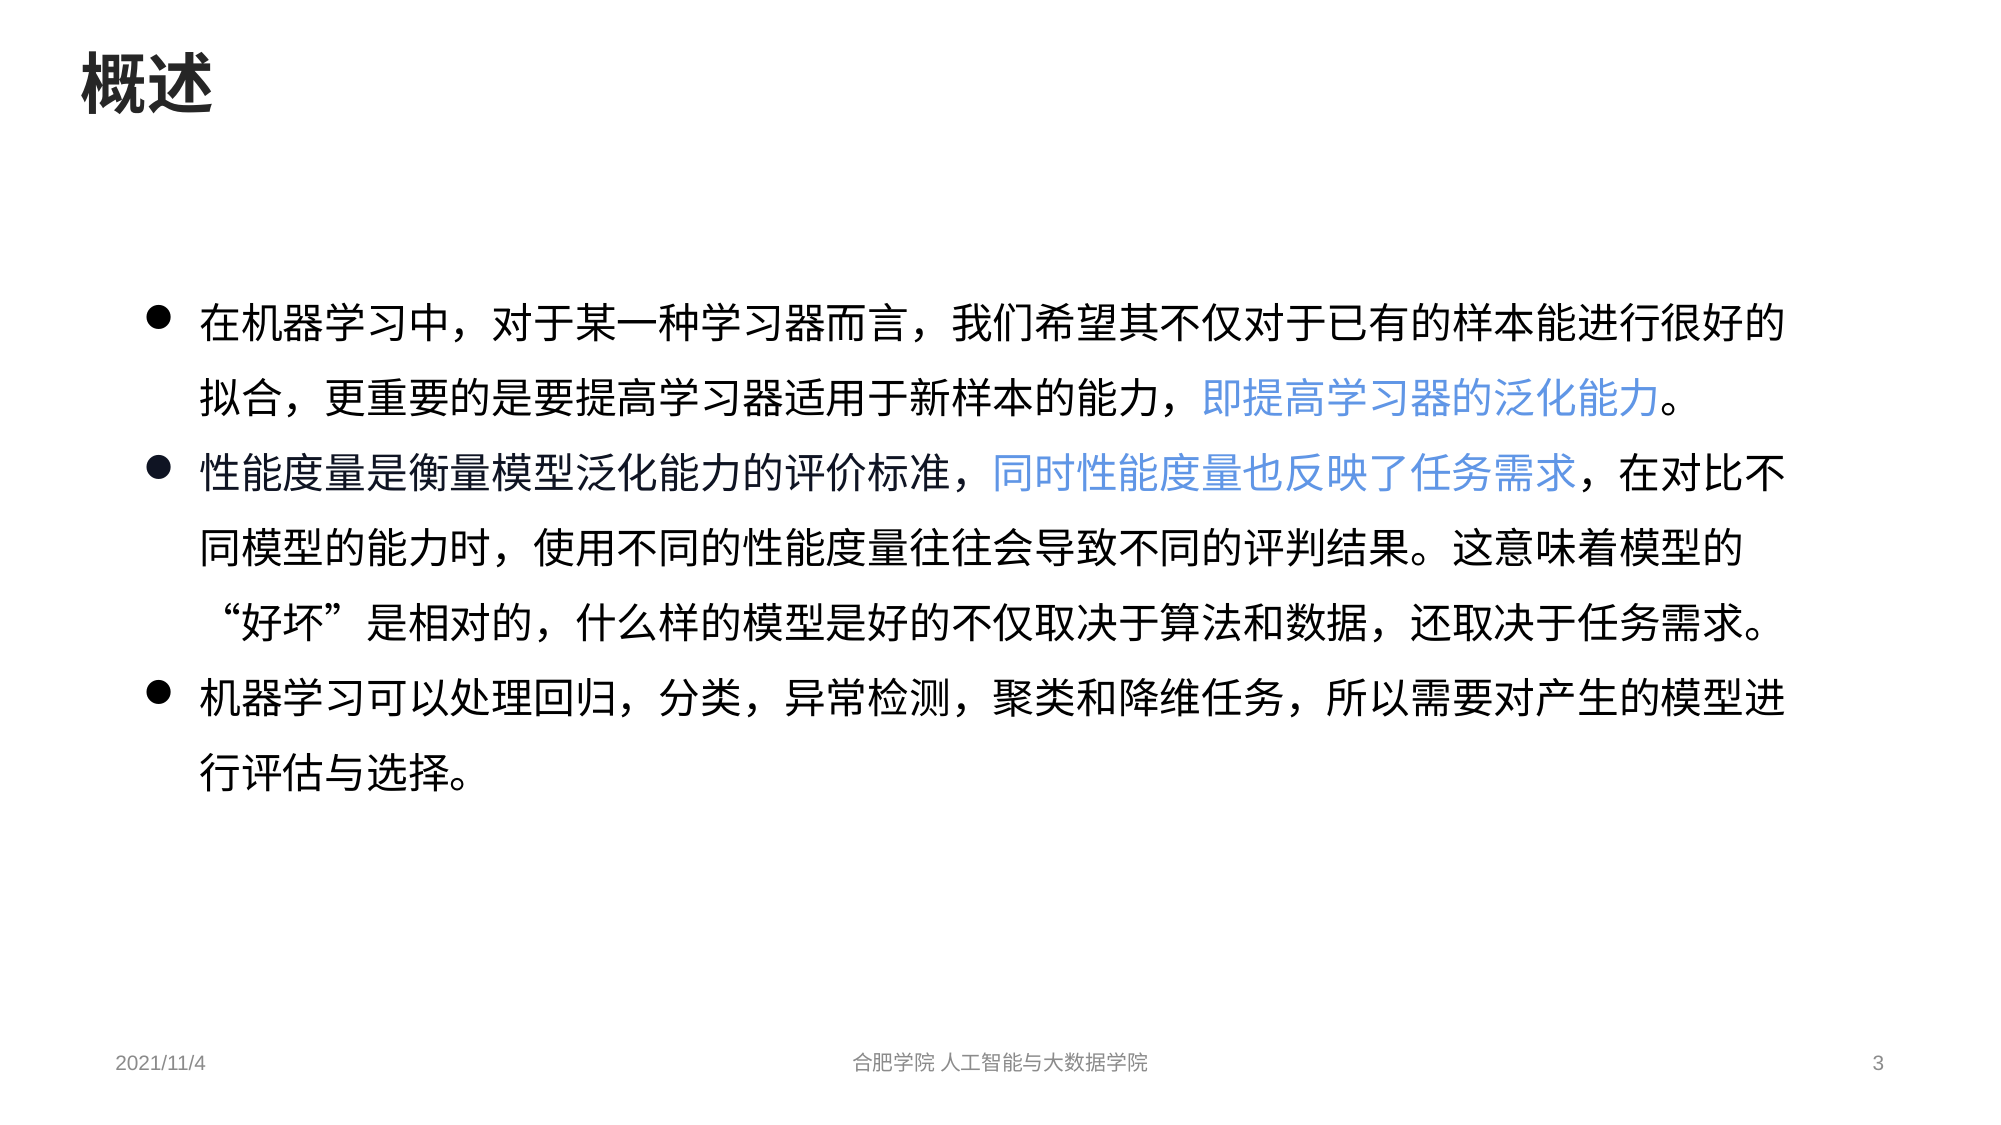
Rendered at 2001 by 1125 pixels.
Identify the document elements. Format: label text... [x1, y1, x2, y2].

text_box 在机器学习中，对于某一种学习器而言，我们希望其不仅对于已有的样本能进行很好的拟合，更重要的是要提高学习器适用于新样本的能力，即提高学习器的泛化能力。 性能度量是衡量模型泛化能力的评价标准，同时性能度量也反映了任务需求，在对比不同模型的能力时，使用不同的性能度量往往会导致不同的评判结果。这意味着模型的“好坏”是相对的，什么样的模型是好的不仅取决于算法和数据，还取决于任务需求。 机器学习可以处理回归，分类，异常检测，聚类和降维任务，所以需要对产生的模型进行评估与选择。 [128, 264, 1822, 955]
footer 合肥学院 人工智能与大数据学院 [675, 1035, 1325, 1088]
text_box 概述 [66, 34, 230, 129]
slide_number 3 [1456, 1035, 1900, 1088]
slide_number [100, 1035, 544, 1088]
